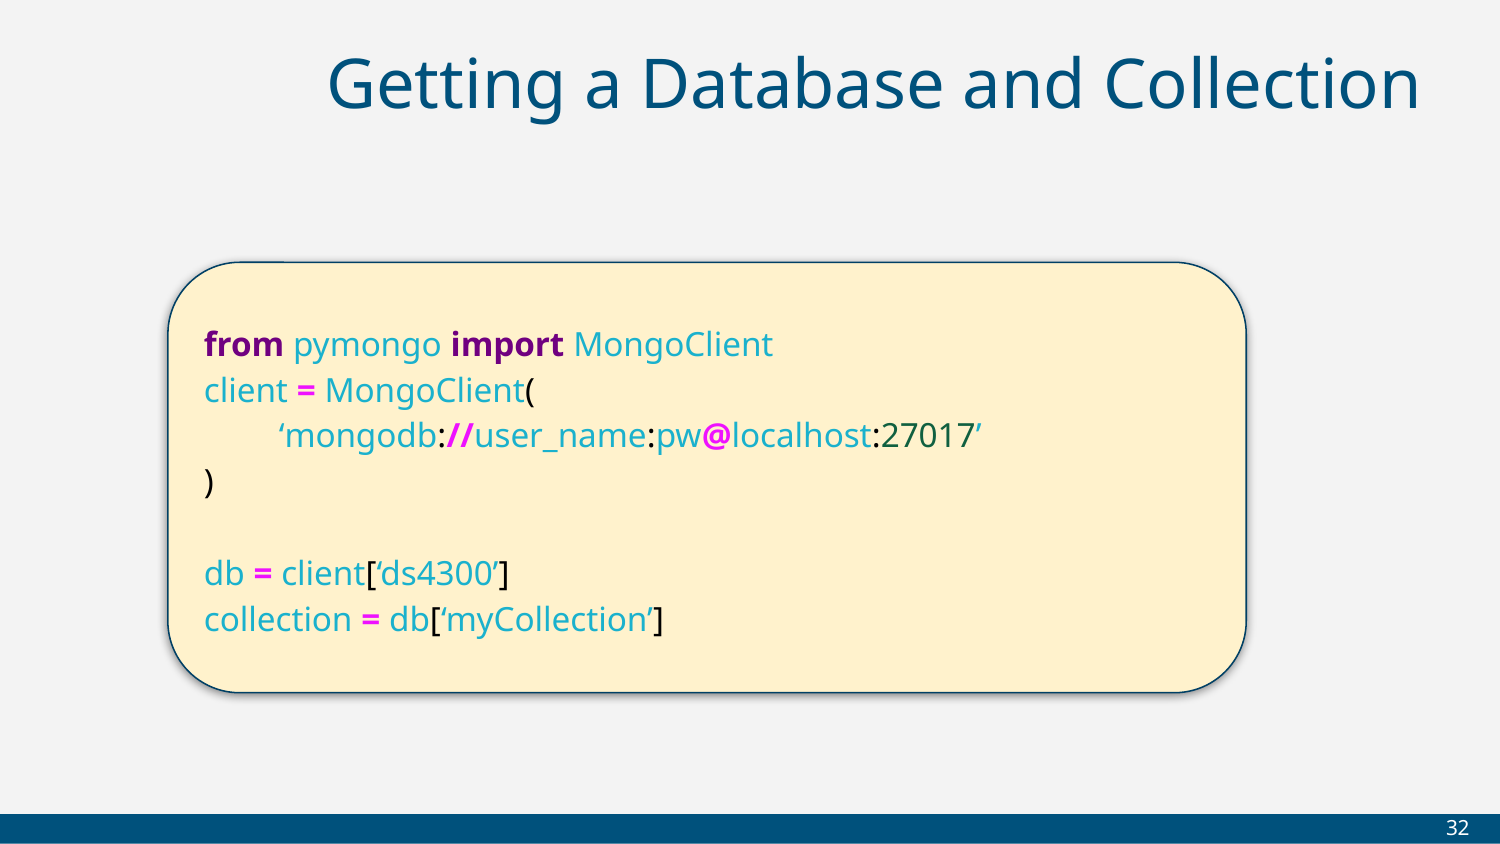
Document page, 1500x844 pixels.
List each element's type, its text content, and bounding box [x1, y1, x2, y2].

text_box from pymongo import MongoClient client = MongoClient( ‘mongodb://user_name:pw@localhost:27017’ ) db = client[‘ds4300’] collection = db[‘myCollection’] [167, 262, 1247, 693]
title Getting a Database and Collection [63, 24, 1437, 138]
slide_number ‹#› [1296, 810, 1485, 844]
